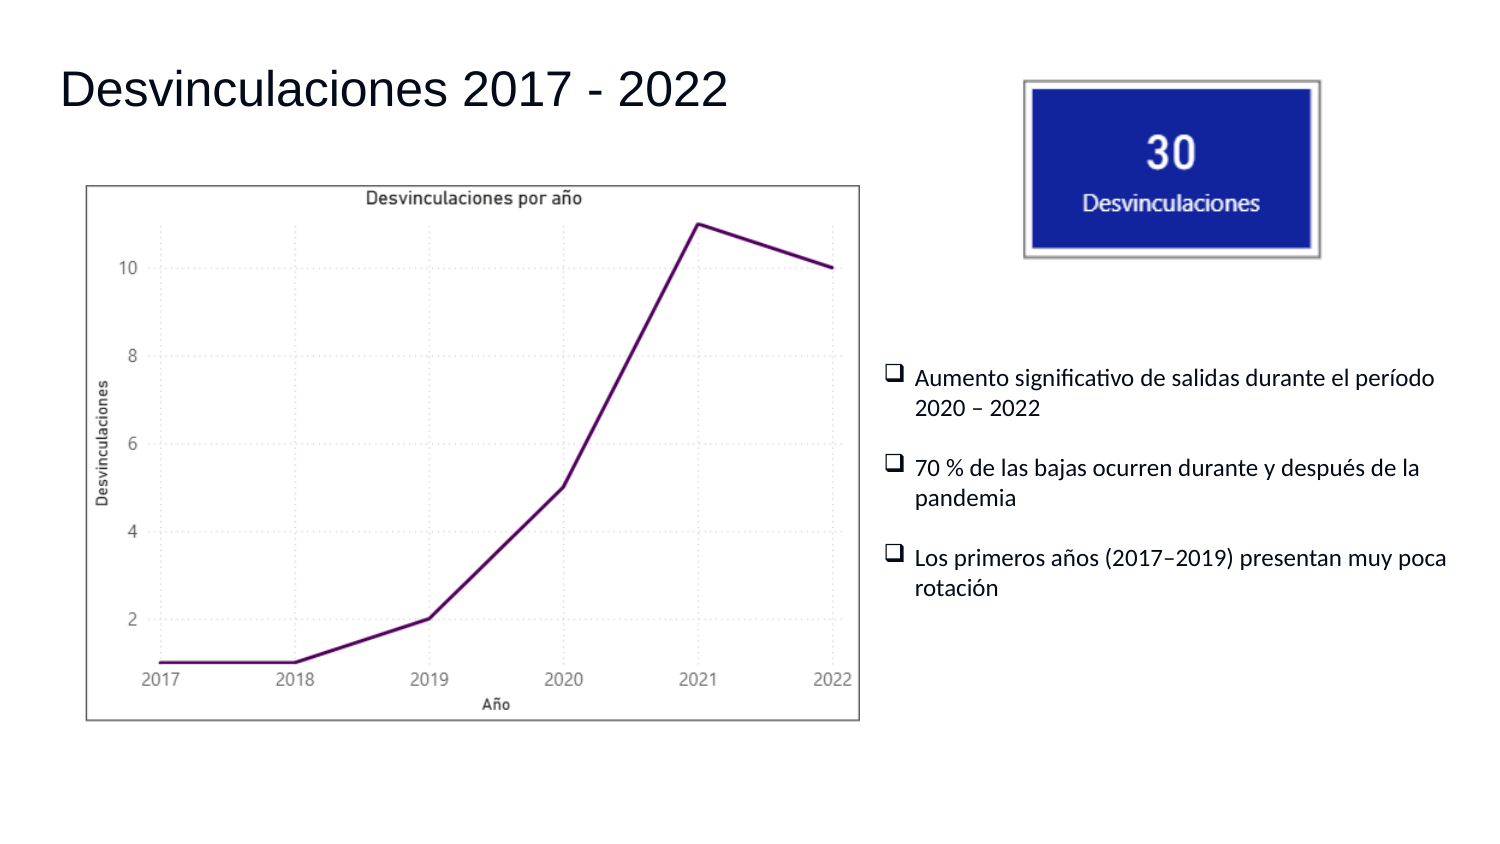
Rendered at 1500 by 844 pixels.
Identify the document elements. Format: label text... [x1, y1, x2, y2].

text_box Aumento significativo de salidas durante el período 2020 – 2022 70 % de las bajas ocurren durante y después de la pandemia Los primeros años (2017–2019) presentan muy poca rotación [883, 271, 1464, 692]
picture [74, 172, 872, 728]
text_box Desvinculaciones 2017 - 2022 [44, 45, 1455, 128]
picture [1011, 69, 1335, 268]
